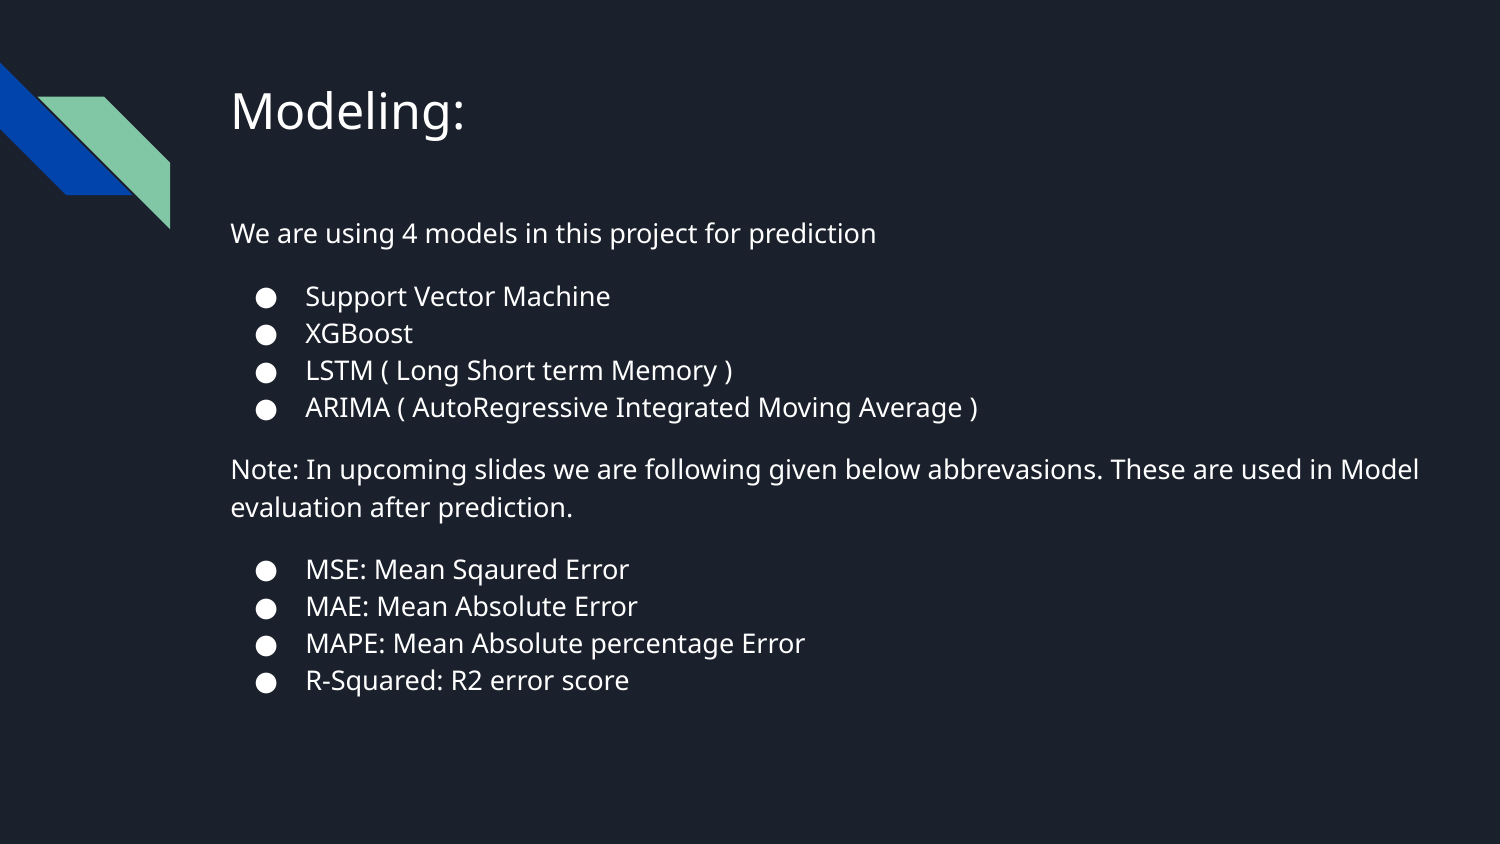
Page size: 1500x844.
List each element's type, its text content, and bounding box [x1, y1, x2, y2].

list We are using 4 models in this project for prediction Support Vector Machine XGBoost LSTM ( Long Short term Memory ) ARIMA ( AutoRegressive Integrated Moving Average ) Note: In upcoming slides we are following given below abbrevasions. These are used in Model evaluation after prediction. MSE: Mean Sqaured Error MAE: Mean Absolute Error MAPE: Mean Absolute percentage Error R-Squared: R2 error score [215, 197, 1472, 814]
title Modeling: [215, 64, 1370, 197]
